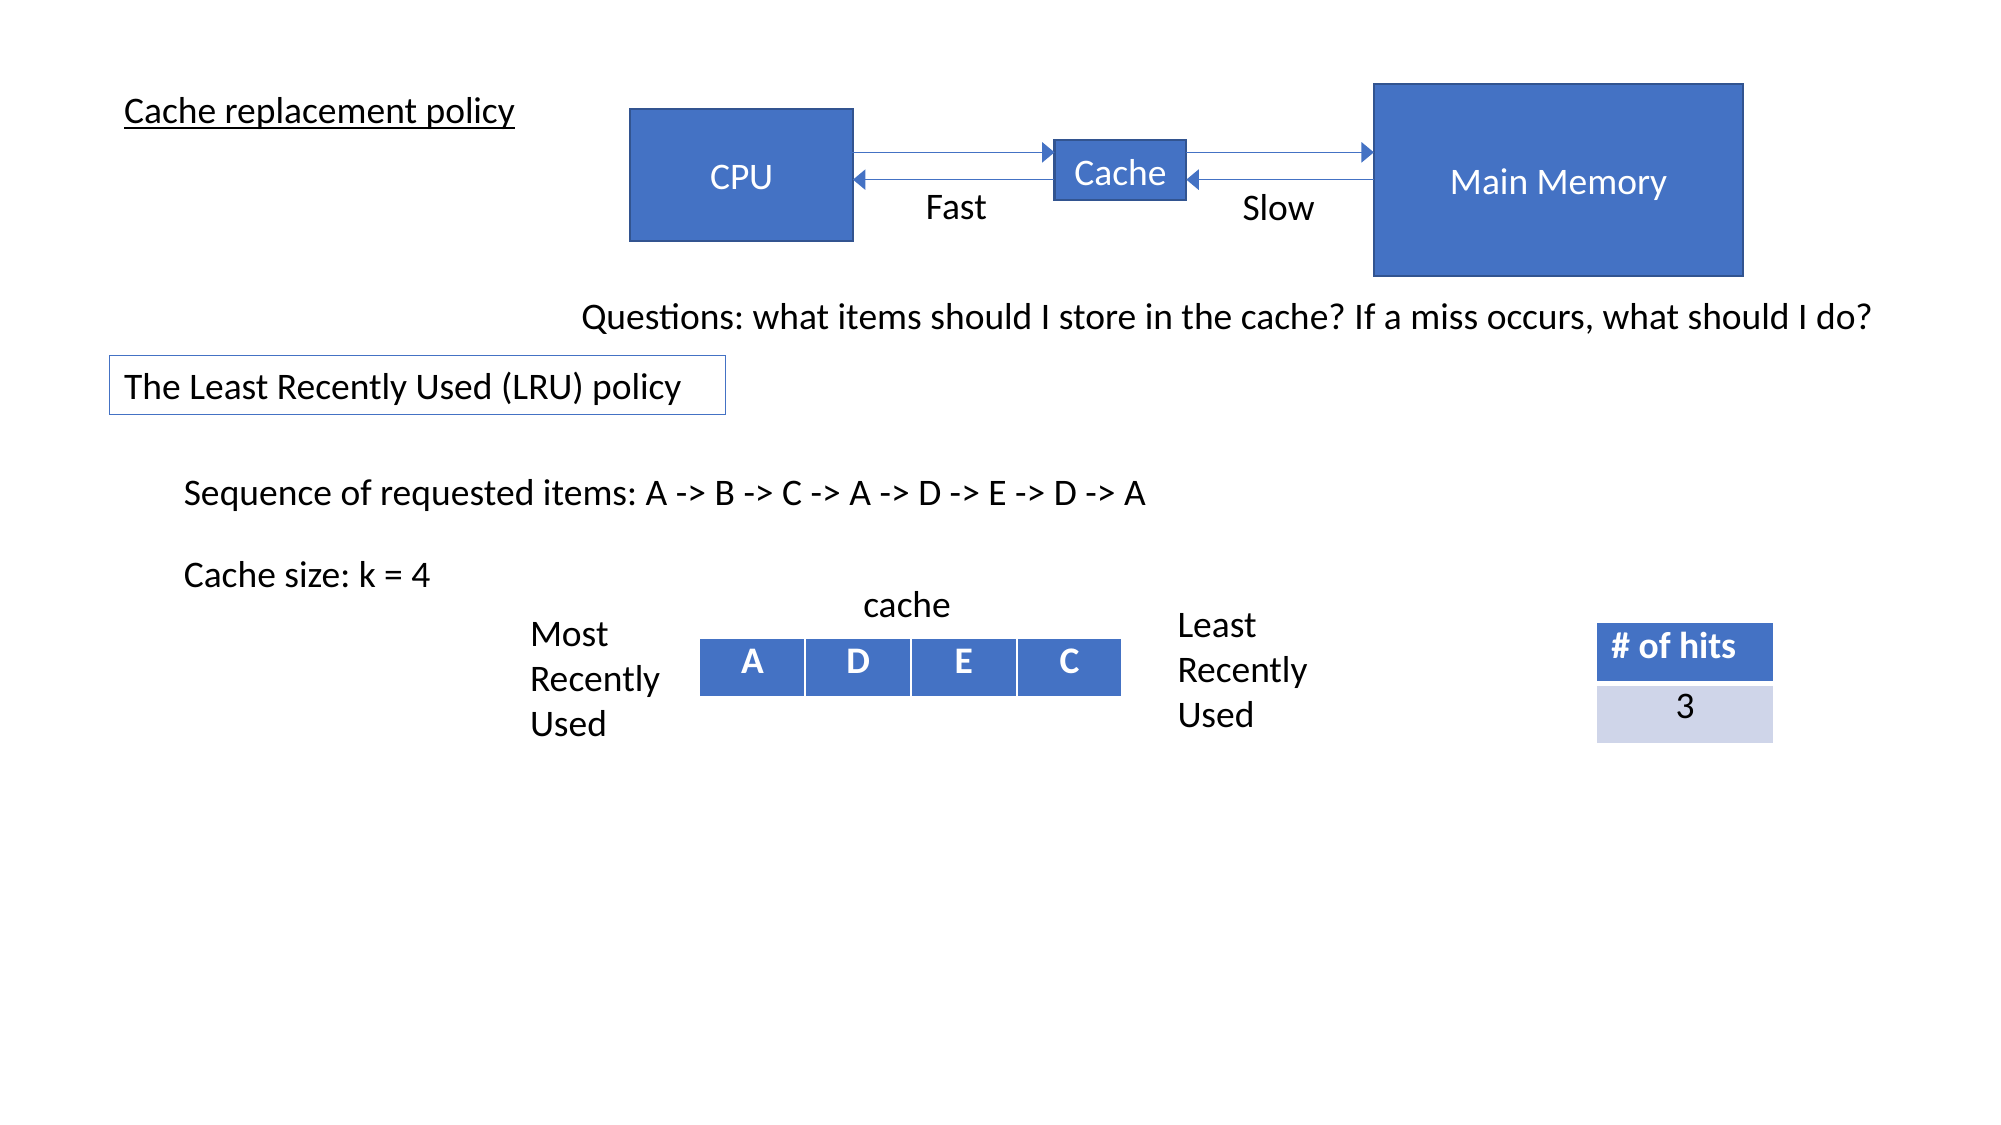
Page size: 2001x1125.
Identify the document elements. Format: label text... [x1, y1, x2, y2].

text_box The Least Recently Used (LRU) policy [109, 355, 726, 415]
text_box Main Memory [1373, 83, 1744, 277]
text_box cache [848, 572, 985, 633]
text_box Slow [1227, 180, 1360, 236]
table_header # of hits [1597, 623, 1773, 681]
text_box Fast [910, 175, 1020, 179]
text_box Cache [1053, 139, 1187, 201]
text_box Most Recently Used [515, 602, 677, 752]
table_header C [1018, 639, 1121, 696]
table_header A [700, 639, 804, 696]
text_box CPU [629, 108, 854, 242]
text_box Sequence of requested items: A -> B -> C -> A -> D -> E -> D -> A [168, 461, 1499, 521]
table_header E [912, 639, 1016, 696]
text_box Questions: what items should I store in the cache? If a miss occurs, what should I do? [566, 284, 1937, 344]
text_box Least Recently Used [1162, 592, 1324, 743]
text_box Fast [910, 180, 1020, 235]
table_header D [806, 639, 910, 696]
text_box Cache replacement policy [109, 79, 987, 139]
table_cell 3 [1597, 686, 1773, 743]
text_box Cache size: k = 4 [168, 542, 689, 603]
text_box Slow [1227, 175, 1360, 179]
